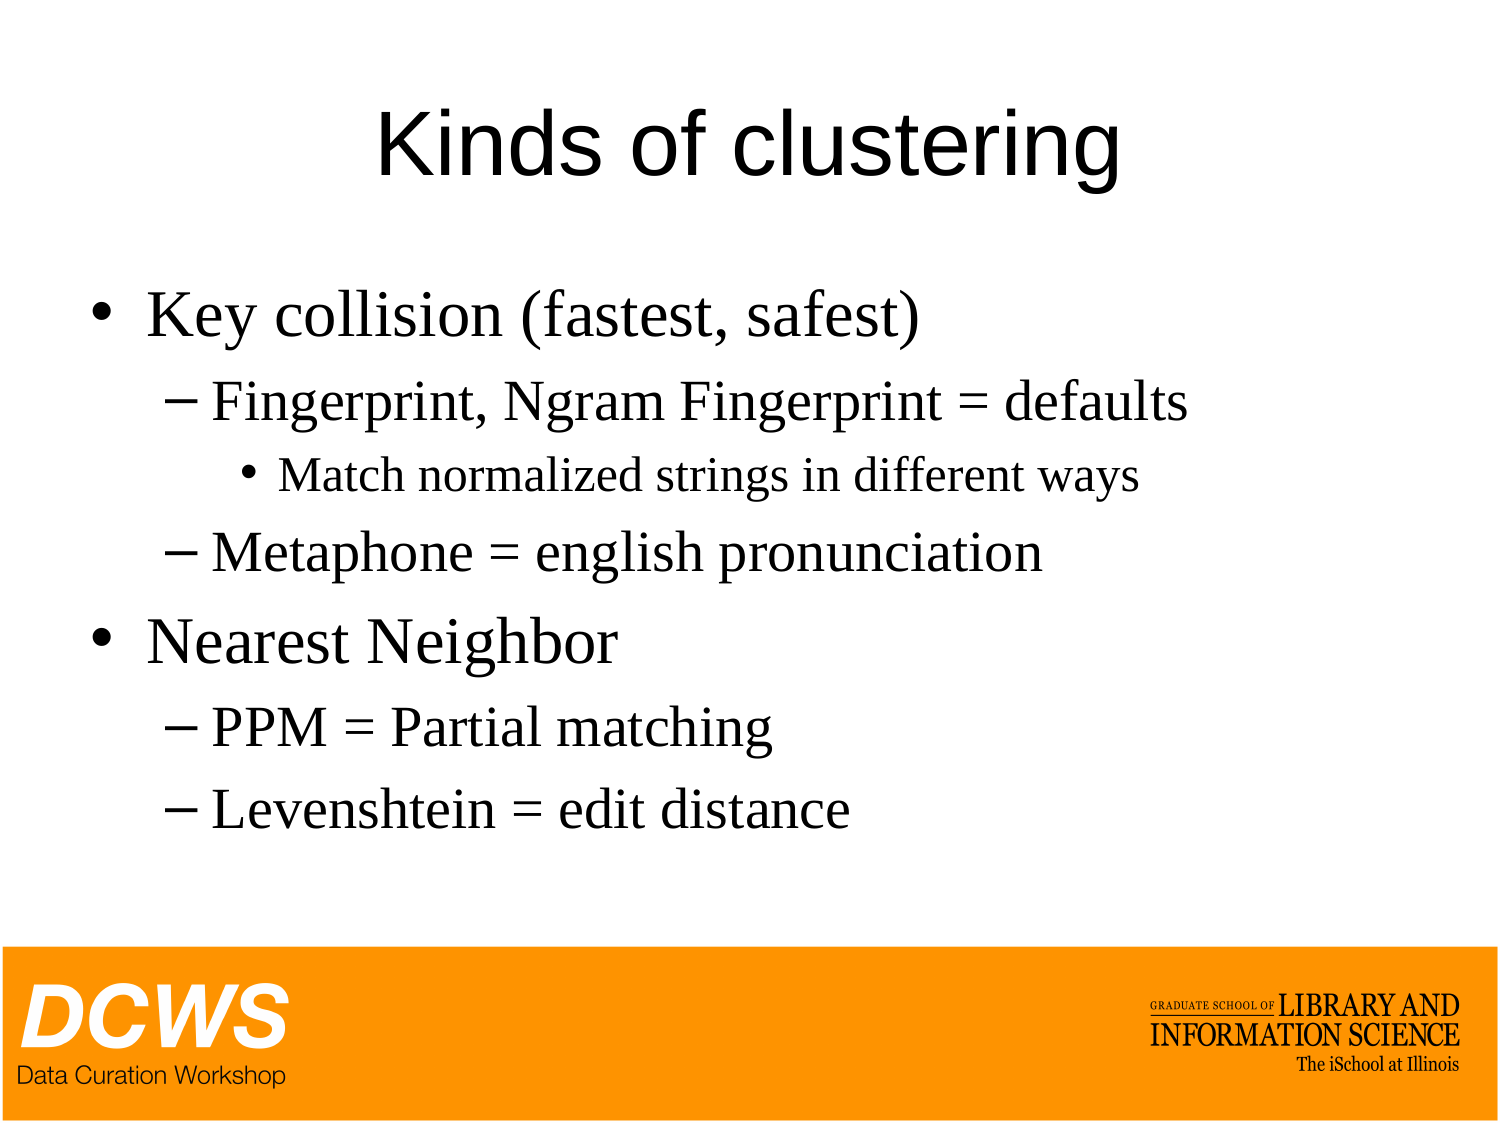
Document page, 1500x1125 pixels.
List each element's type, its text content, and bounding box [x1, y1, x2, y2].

list Key collision (fastest, safest) Fingerprint, Ngram Fingerprint = defaults Match normalized strings in different ways Metaphone = english pronunciation Nearest Neighbor PPM = Partial matching Levenshtein = edit distance [75, 262, 1425, 1005]
picture [0, 944, 1500, 1123]
title Kinds of clustering [75, 45, 1425, 233]
